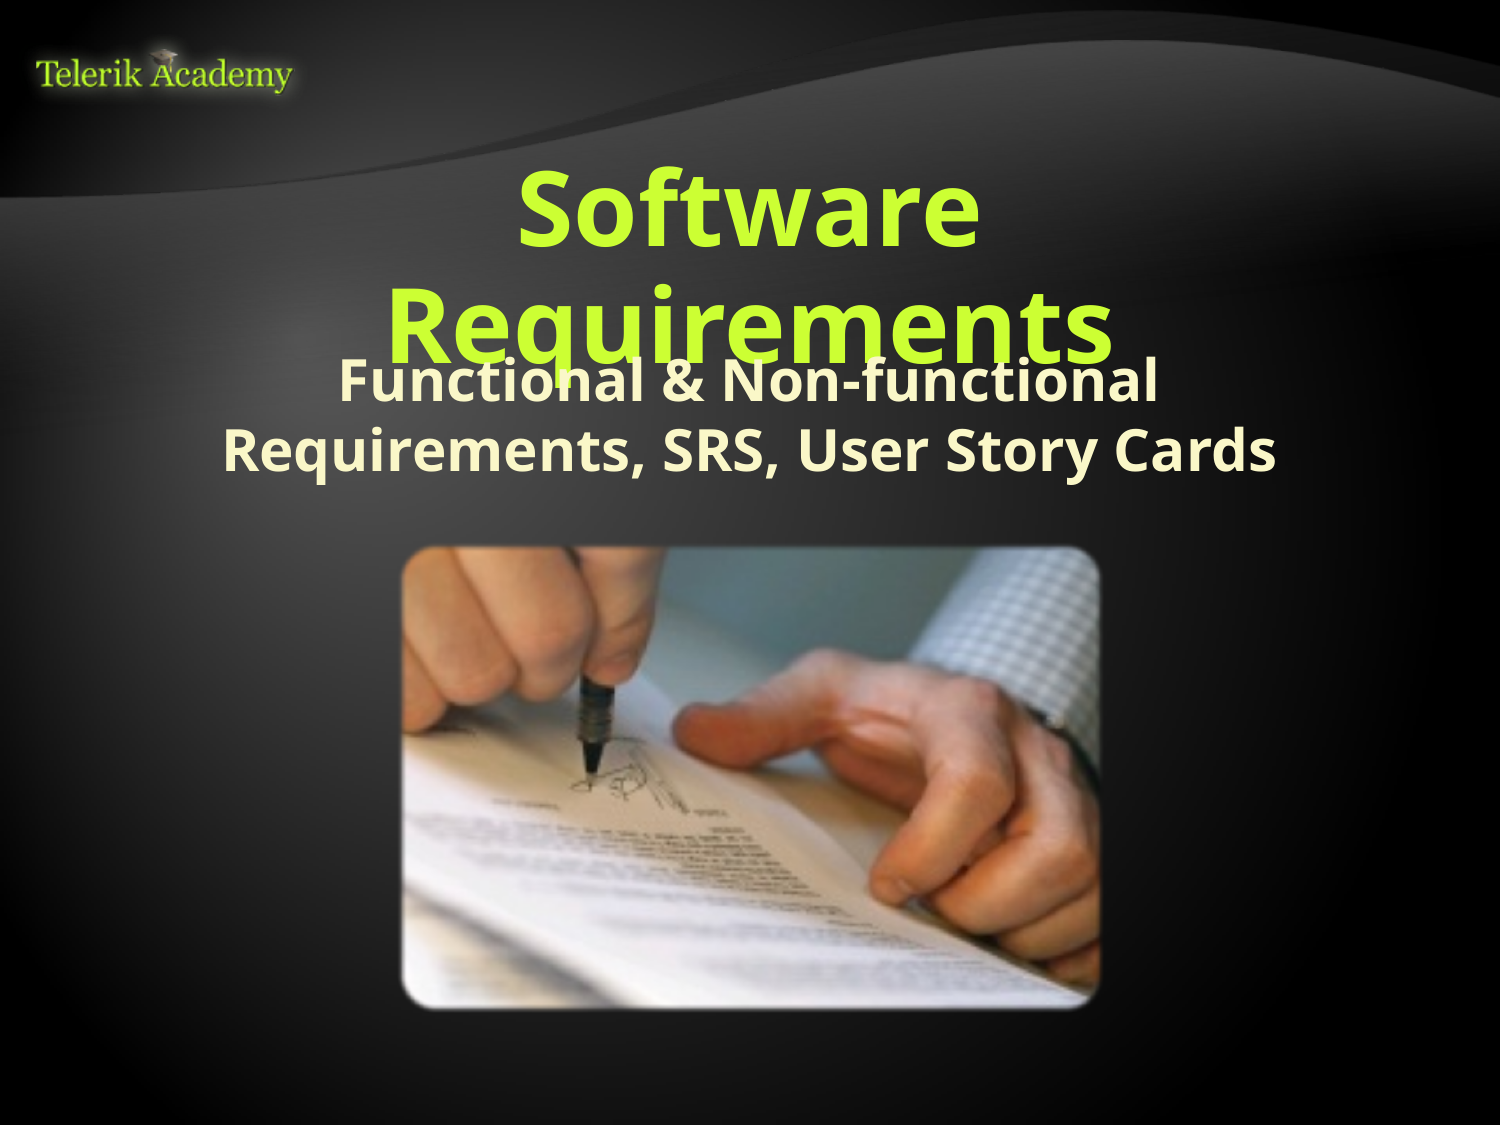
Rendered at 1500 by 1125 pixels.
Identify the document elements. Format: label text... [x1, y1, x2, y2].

text_box Functional & Non-functional Requirements, SRS, User Story Cards [137, 342, 1361, 483]
picture [0, 0, 1500, 1125]
title Software Requirements [141, 200, 1358, 335]
